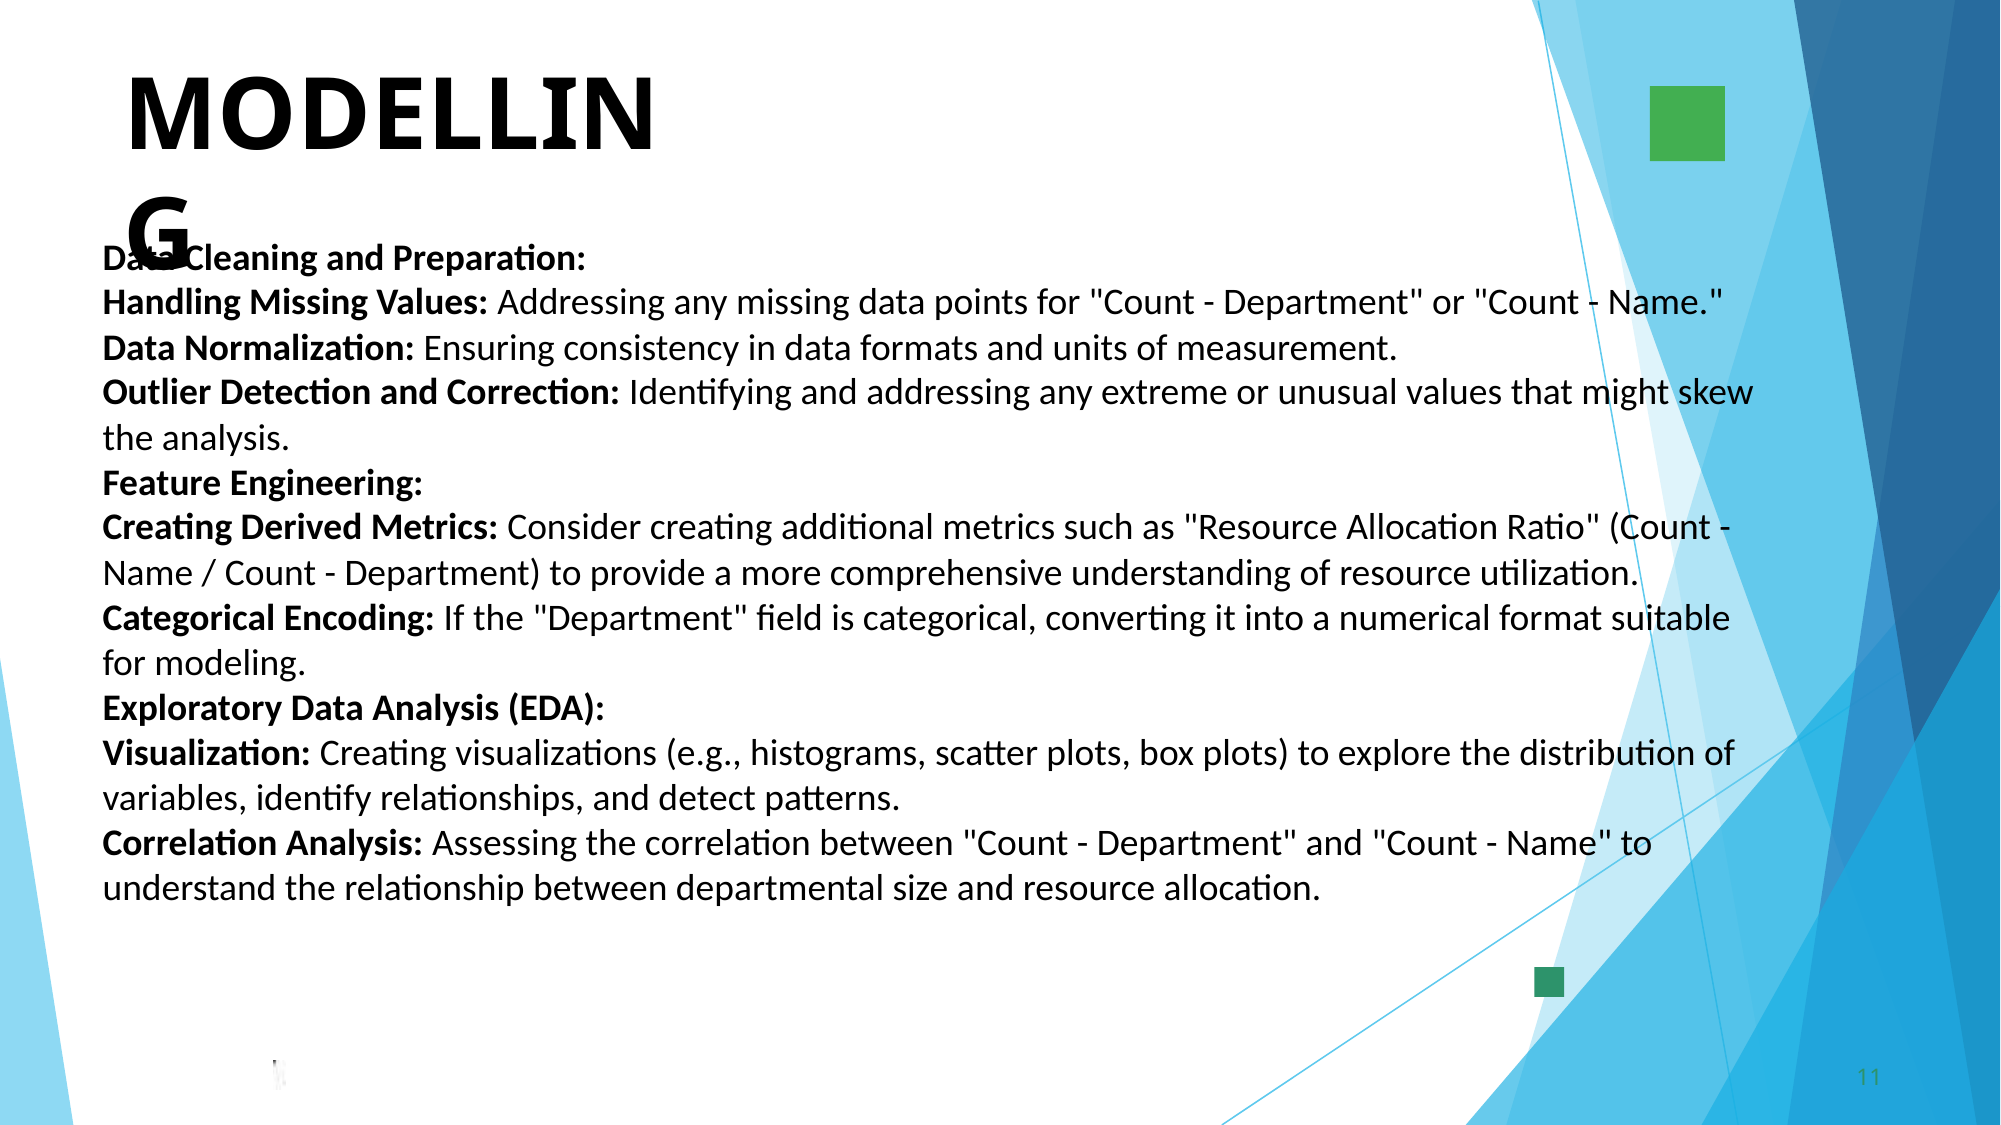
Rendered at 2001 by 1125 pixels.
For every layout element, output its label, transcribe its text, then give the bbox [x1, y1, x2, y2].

text_box ‹#› [1849, 1061, 1888, 1095]
text_box MODELLING [121, 47, 664, 224]
picture [273, 1060, 287, 1091]
text_box [1649, 86, 1725, 162]
text_box [1534, 967, 1565, 997]
text_box Data Cleaning and Preparation: Handling Missing Values: Addressing any missing data points for "Count - Department" or "Count - Name." Data Normalization: Ensuring consistency in data formats and units of measurement. Outlier Detection and Correction: Identifying and addressing any extreme or unusual values that might skew the analysis. Feature Engineering: Creating Derived Metrics: Consider creating additional metrics such as "Resource Allocation Ratio" (Count - Name / Count - Department) to provide a more comprehensive understanding of resource utilization. Categorical Encoding: If the "Department" field is categorical, converting it into a numerical format suitable for modeling. Exploratory Data Analysis (EDA): Visualization: Creating visualizations (e.g., histograms, scatter plots, box plots) to explore the distribution of variables, identify relationships, and detect patterns. Correlation Analysis: Assessing the correlation between "Count - Department" and "Count - Name" to understand the relationship between departmental size and resource allocation. [87, 224, 1775, 915]
